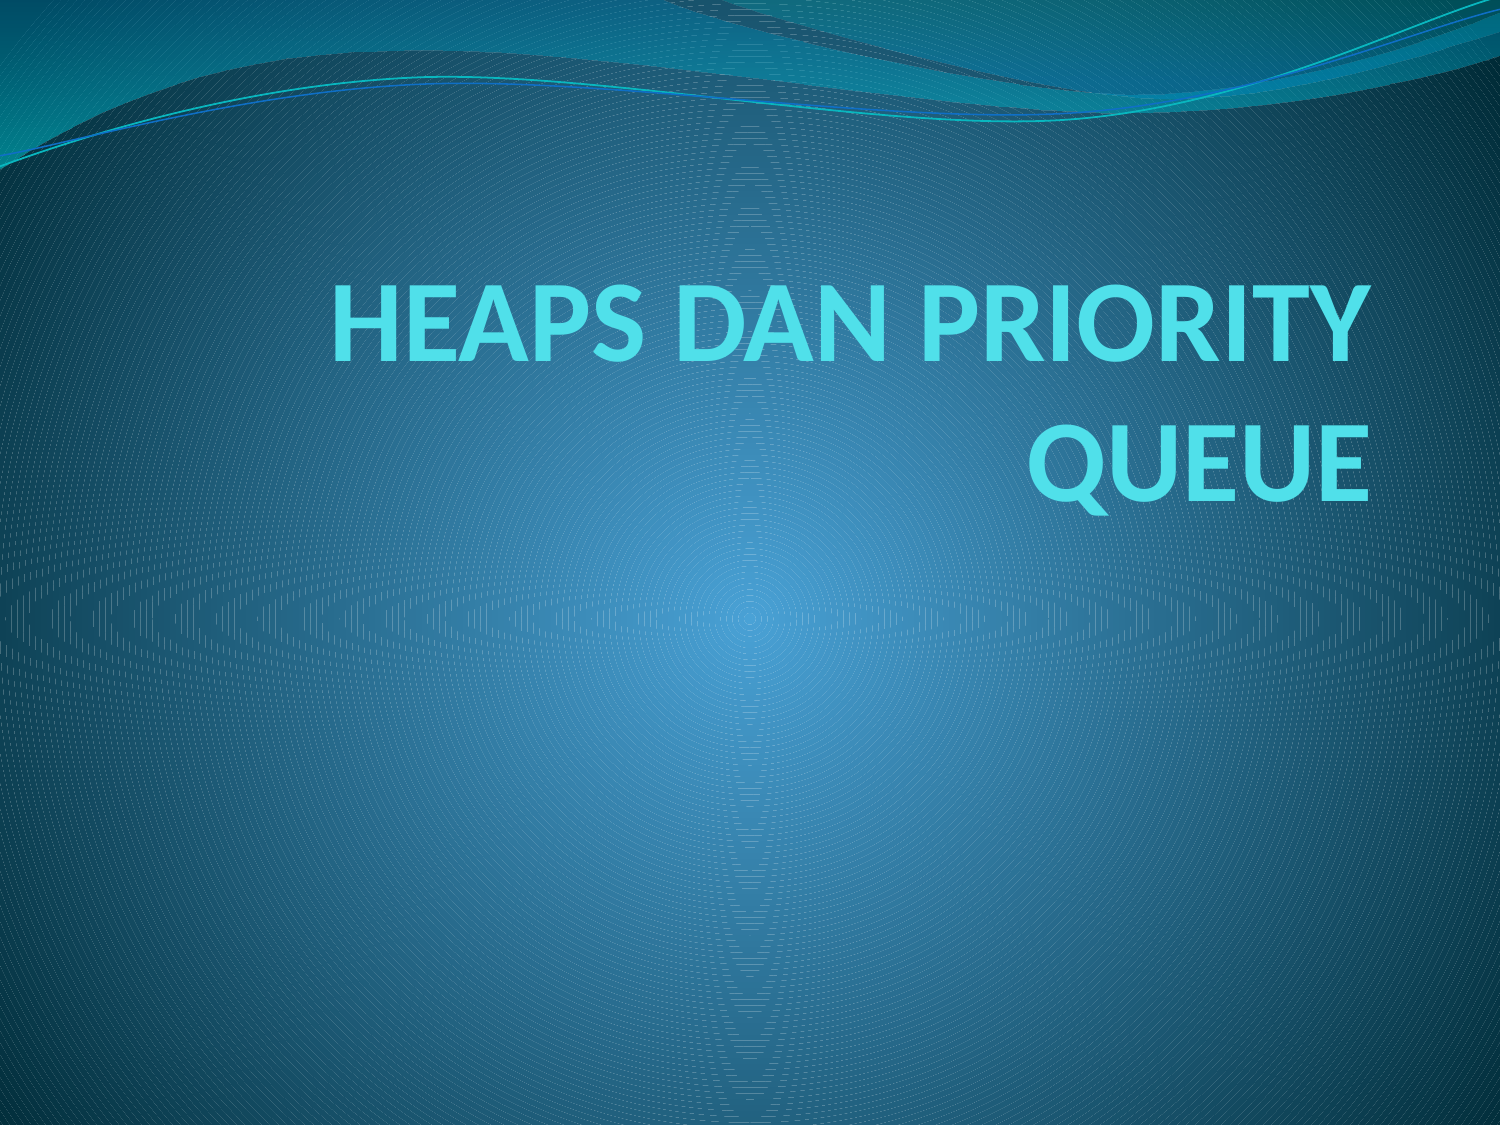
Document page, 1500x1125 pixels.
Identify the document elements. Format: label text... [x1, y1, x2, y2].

title HEAPS DAN PRIORITY QUEUE [87, 224, 1376, 525]
